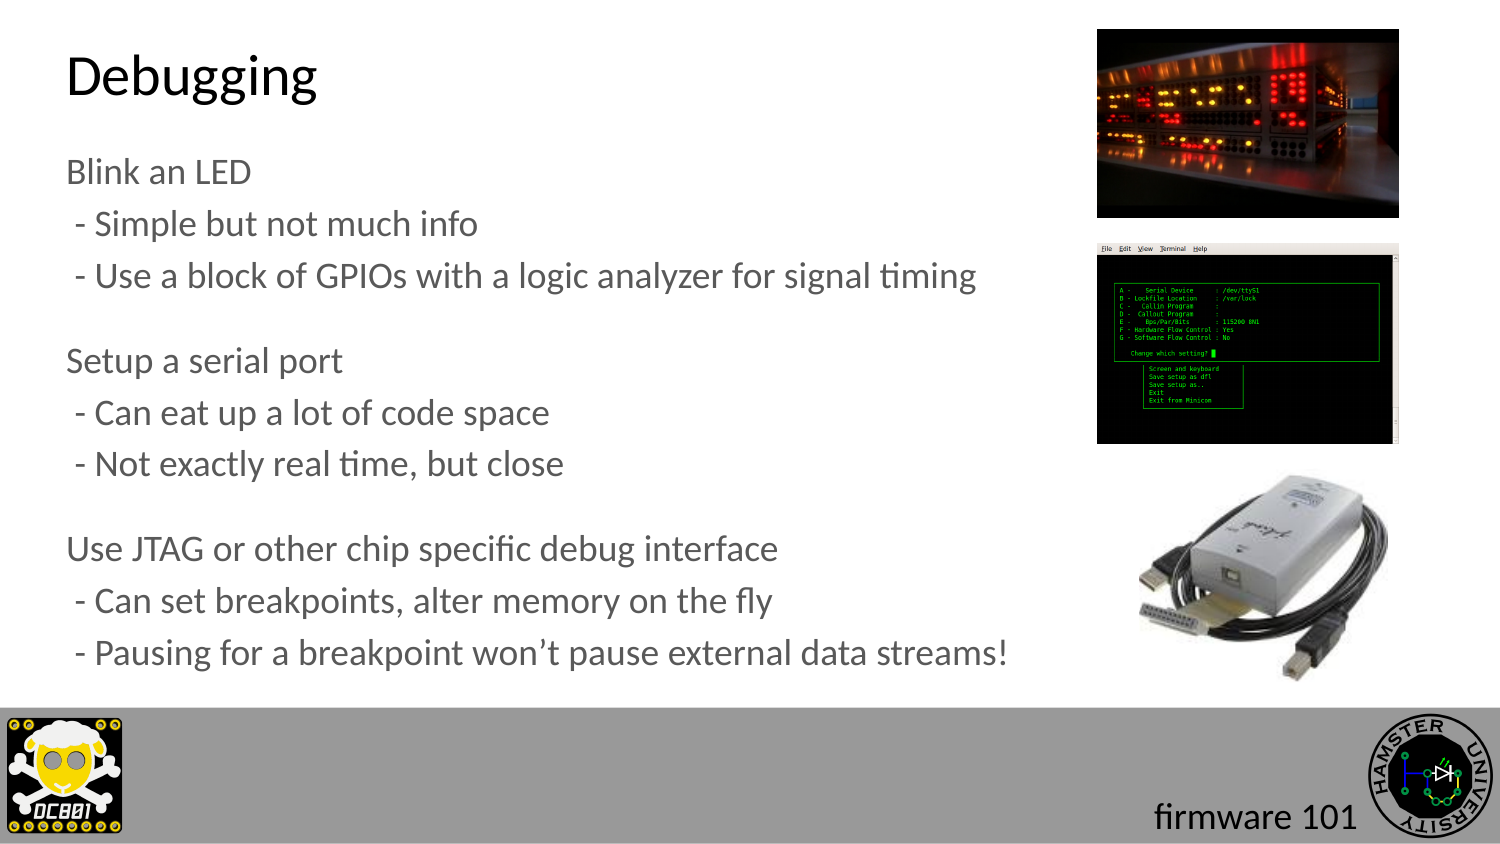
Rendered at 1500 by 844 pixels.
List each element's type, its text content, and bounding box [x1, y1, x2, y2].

picture [0, 712, 130, 839]
text_box firmware 101 [1139, 776, 1357, 830]
title Debugging [51, 21, 1449, 112]
text_box [132, 750, 1357, 844]
picture [1138, 468, 1388, 683]
list Blink an LED - Simple but not much info - Use a block of GPIOs with a logic analyzer for signal timing Setup a serial port - Can eat up a lot of code space - Not exactly real time, but close Use JTAG or other chip specific debug interface - Can set breakpoints, alter memory on the fly - Pausing for a breakpoint won’t pause external data streams! [51, 125, 1449, 750]
picture [1097, 29, 1399, 219]
picture [1097, 243, 1399, 444]
text_box [0, 707, 51, 711]
picture [1362, 707, 1500, 844]
